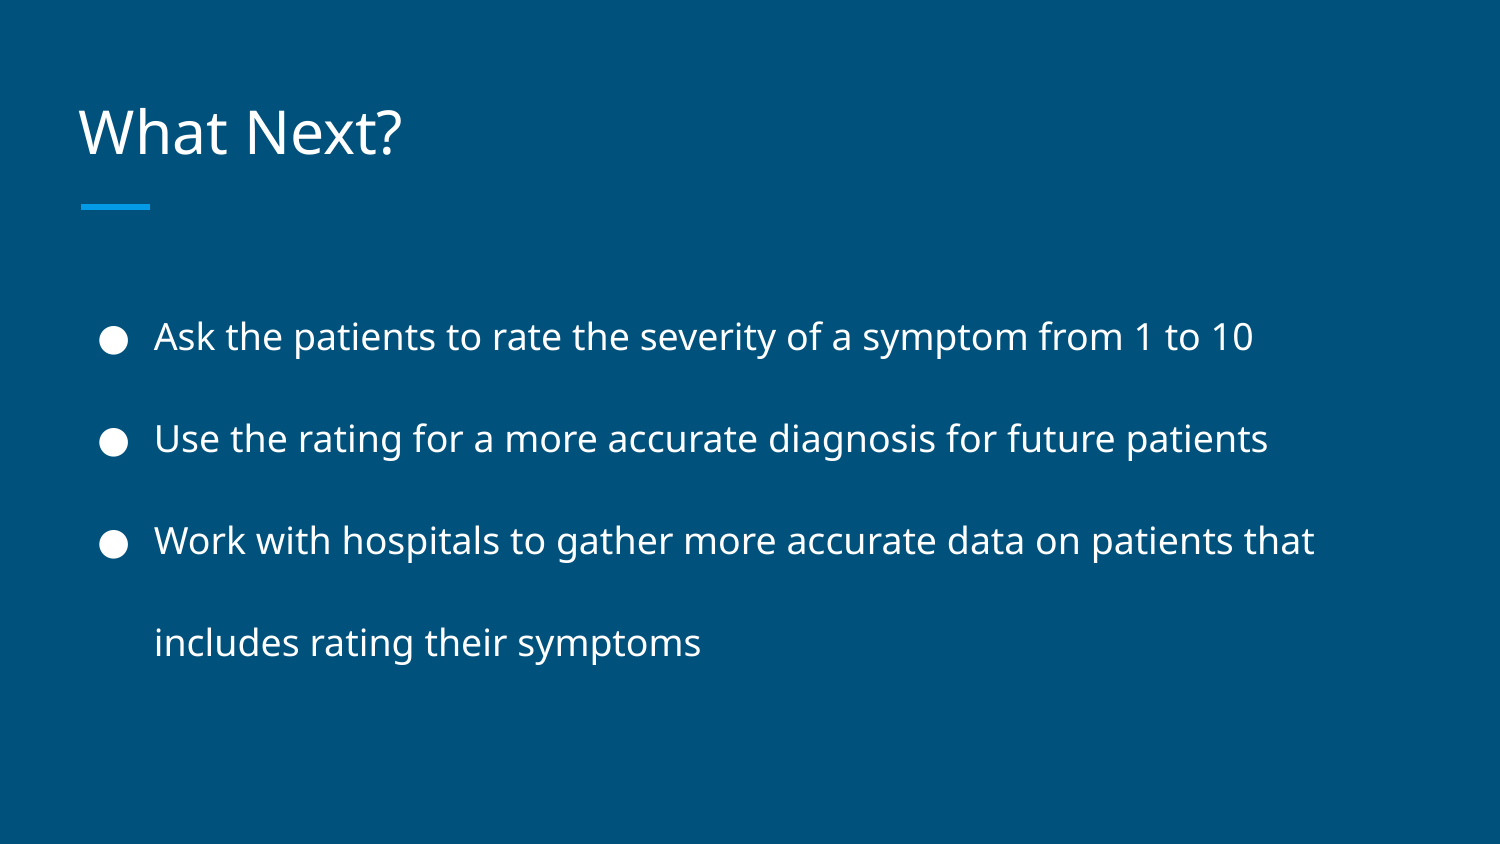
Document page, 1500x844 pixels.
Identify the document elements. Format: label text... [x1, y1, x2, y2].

title What Next? [63, 75, 1437, 188]
list Ask the patients to rate the severity of a symptom from 1 to 10 Use the rating for a more accurate diagnosis for future patients Work with hospitals to gather more accurate data on patients that includes rating their symptoms [63, 244, 1437, 750]
